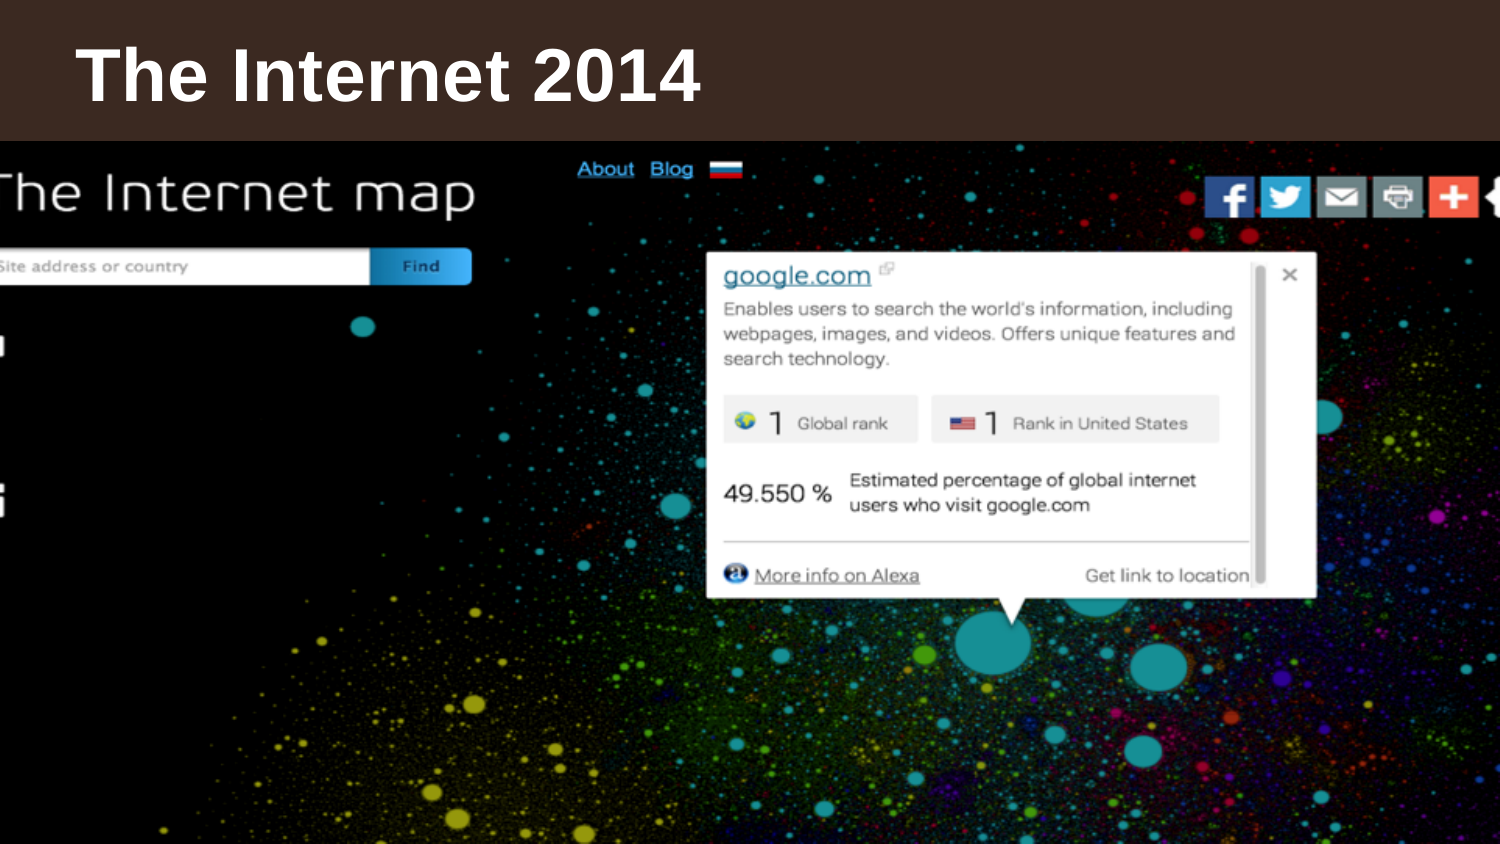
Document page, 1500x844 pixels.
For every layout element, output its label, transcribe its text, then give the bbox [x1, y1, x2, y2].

title The Internet 2014 [75, 1, 1425, 140]
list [0, 141, 1500, 844]
